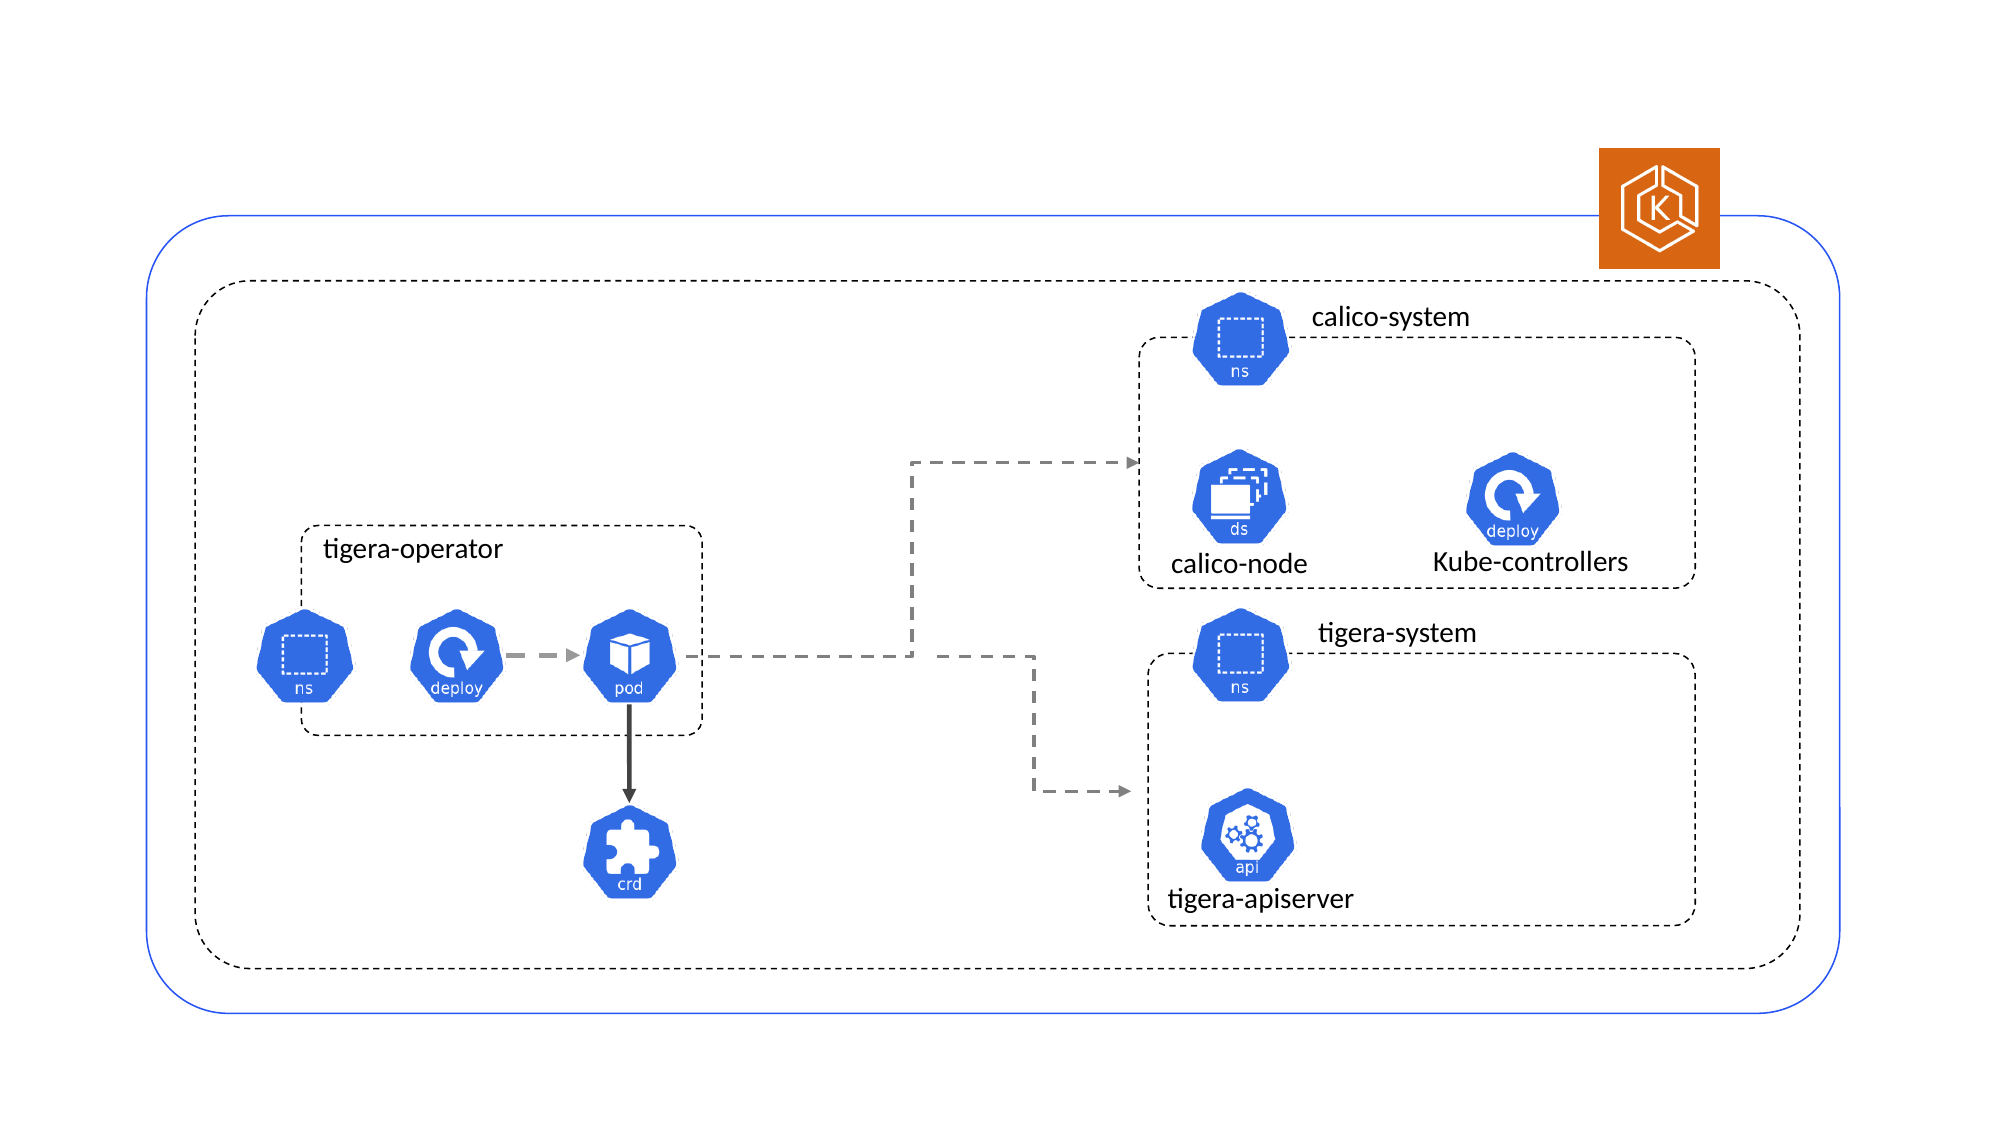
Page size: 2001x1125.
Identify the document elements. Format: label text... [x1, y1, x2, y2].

text_box [146, 215, 1840, 1014]
text_box tigera-apiserver [1152, 872, 1370, 923]
text_box [1139, 337, 1696, 589]
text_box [685, 462, 1140, 657]
text_box calico-system [1297, 289, 1486, 340]
picture [1189, 446, 1289, 546]
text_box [936, 656, 1132, 792]
picture [580, 802, 679, 901]
text_box tigera-operator [308, 521, 519, 572]
picture [253, 606, 356, 705]
picture [1189, 289, 1292, 388]
text_box [1148, 653, 1696, 926]
picture [1189, 605, 1292, 704]
picture [407, 605, 506, 705]
picture [1599, 148, 1720, 269]
text_box tigera-system [1303, 605, 1493, 656]
text_box calico-node [1156, 536, 1323, 587]
text_box [301, 525, 703, 736]
picture [1463, 449, 1562, 548]
text_box Kube-controllers [1418, 534, 1644, 585]
text_box [195, 280, 1800, 969]
picture [1198, 785, 1297, 884]
picture [580, 605, 679, 705]
